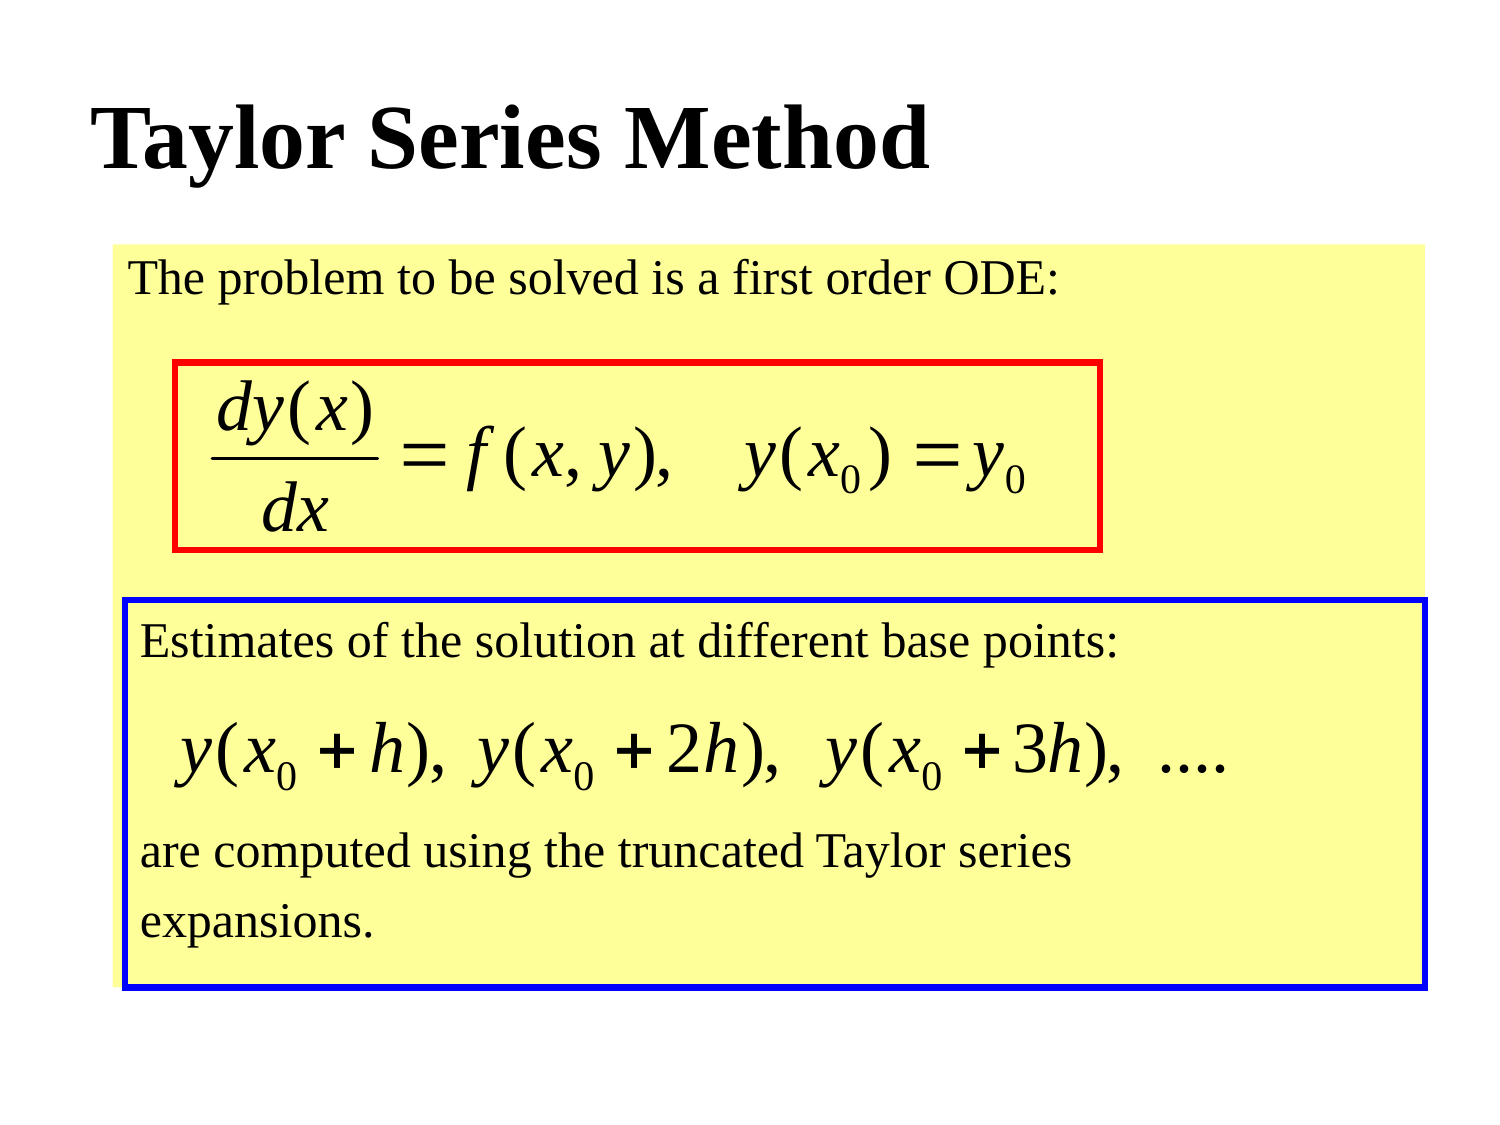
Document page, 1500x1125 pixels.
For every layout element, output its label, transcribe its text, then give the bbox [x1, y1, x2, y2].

title Taylor Series Method [75, 45, 1425, 233]
text_box [174, 362, 1100, 550]
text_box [199, 362, 1038, 548]
list The problem to be solved is a first order ODE: [112, 244, 1425, 988]
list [162, 699, 1238, 809]
text_box Estimates of the solution at different base points: are computed using the truncated Taylor series expansions. [125, 599, 1425, 988]
